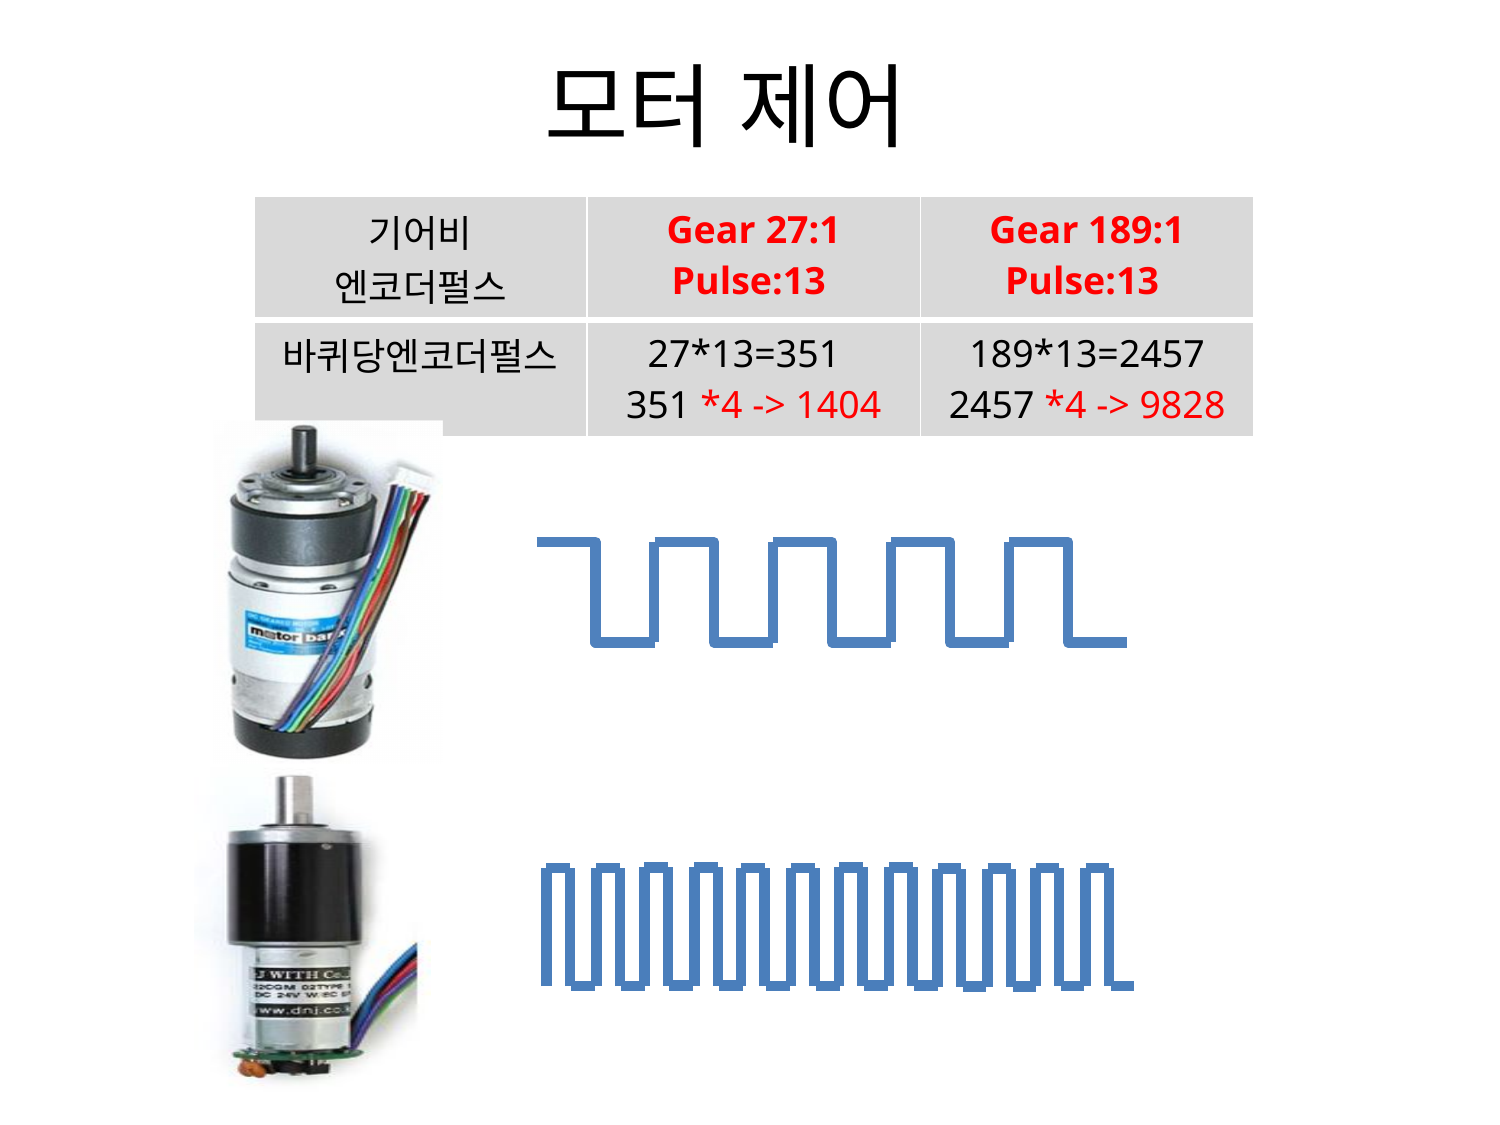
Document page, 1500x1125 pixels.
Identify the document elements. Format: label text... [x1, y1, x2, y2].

table_cell 27*13=351 351 *4 -> 1404 [588, 323, 920, 436]
table_header 기어비 엔코더펄스 [255, 197, 586, 317]
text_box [536, 541, 1128, 643]
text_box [546, 867, 1135, 987]
title 모터 제어 [88, 0, 1364, 225]
table_cell 바퀴당엔코더펄스 [255, 323, 586, 436]
table_cell 189*13=2457 2457 *4 -> 9828 [921, 323, 1253, 436]
table_header Gear 27:1 Pulse:13 [588, 197, 920, 317]
picture [194, 420, 444, 1095]
table_header Gear 189:1 Pulse:13 [921, 197, 1253, 317]
